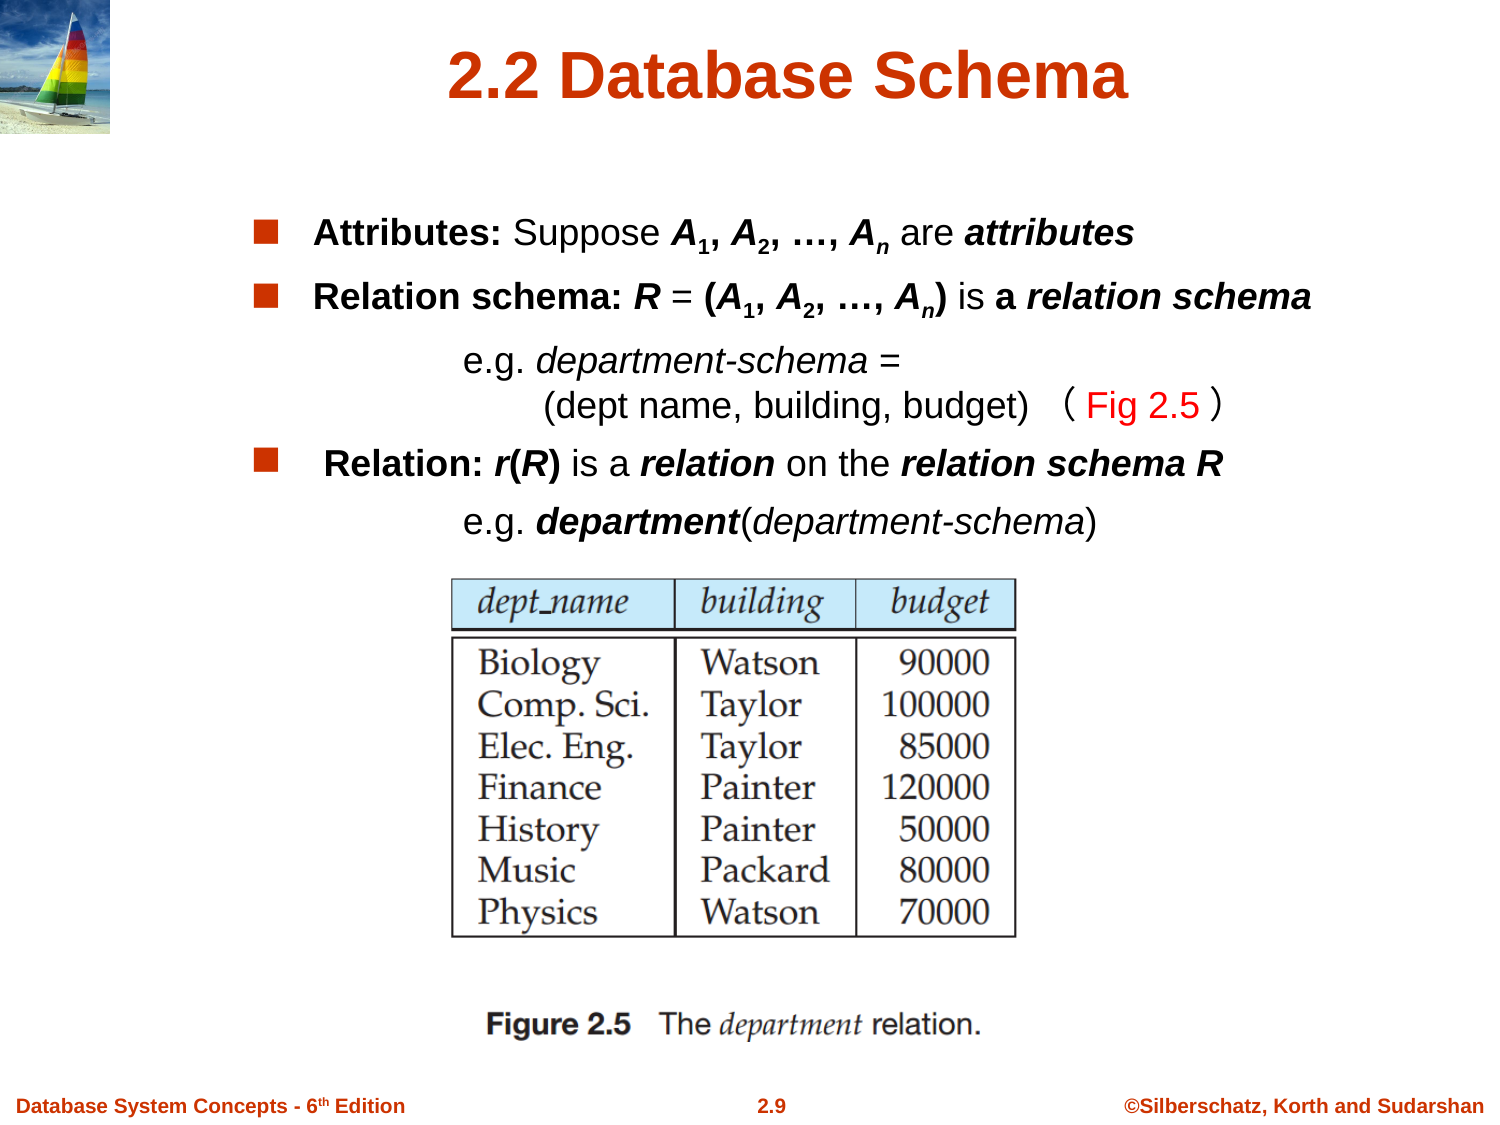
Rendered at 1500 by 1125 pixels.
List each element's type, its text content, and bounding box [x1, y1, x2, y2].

picture [0, 0, 110, 134]
list Attributes: Suppose A1, A2, …, An are attributes Relation schema: R = (A1, A2, …, An) is a relation schema e.g. department-schema = (dept name, building, budget)（Fig 2.5） Relation: r(R) is a relation on the relation schema R e.g. department(department-schema) [241, 200, 1425, 558]
title 2.2 Database Schema [125, 18, 1452, 120]
picture [447, 571, 1025, 1042]
